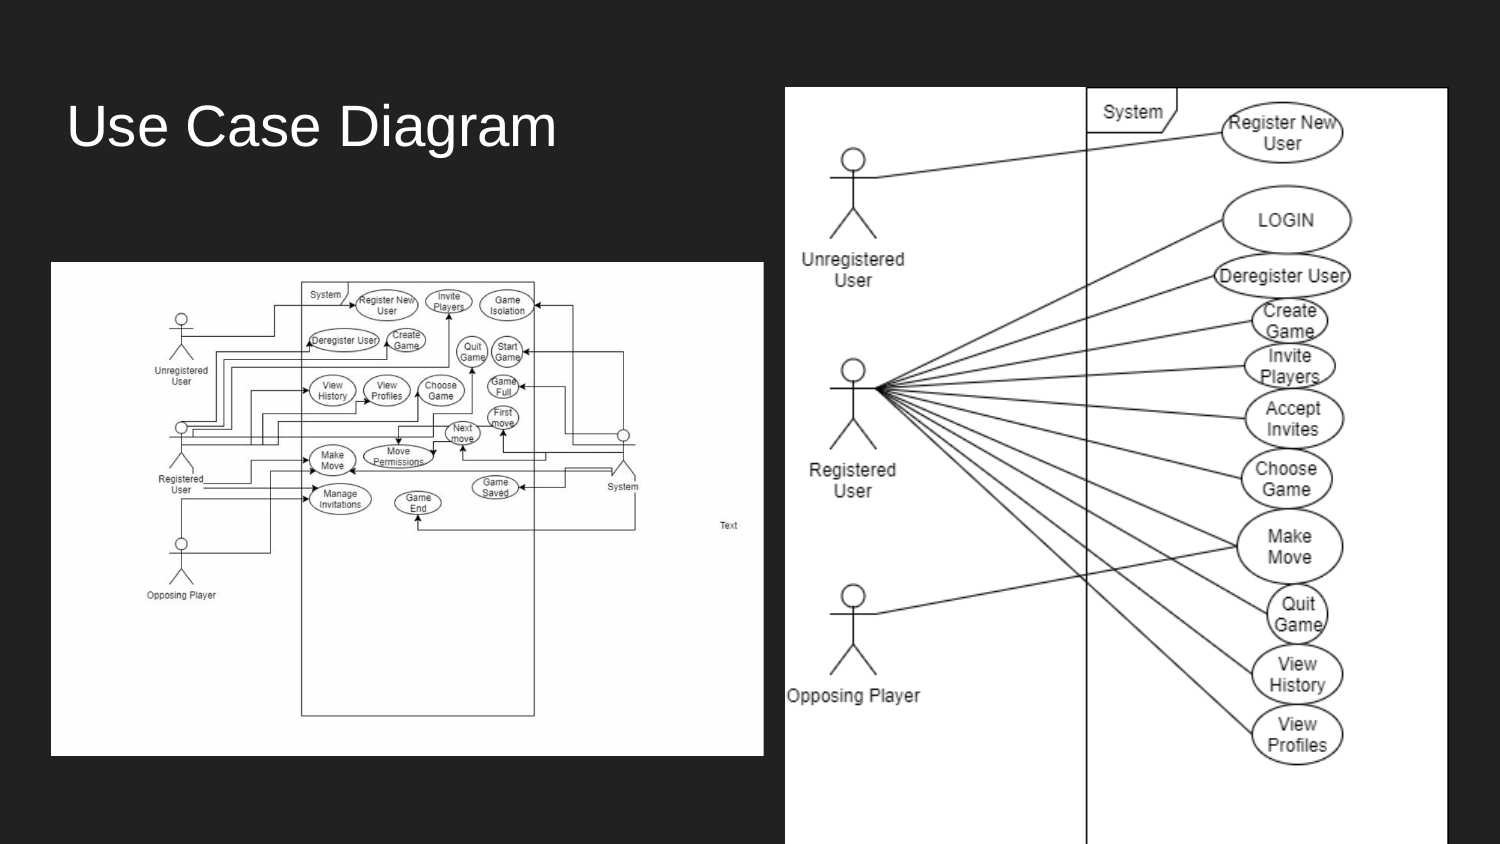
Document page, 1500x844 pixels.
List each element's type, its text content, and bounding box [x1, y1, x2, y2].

picture [50, 262, 764, 756]
picture [785, 86, 1450, 844]
title Use Case Diagram [51, 72, 1449, 167]
